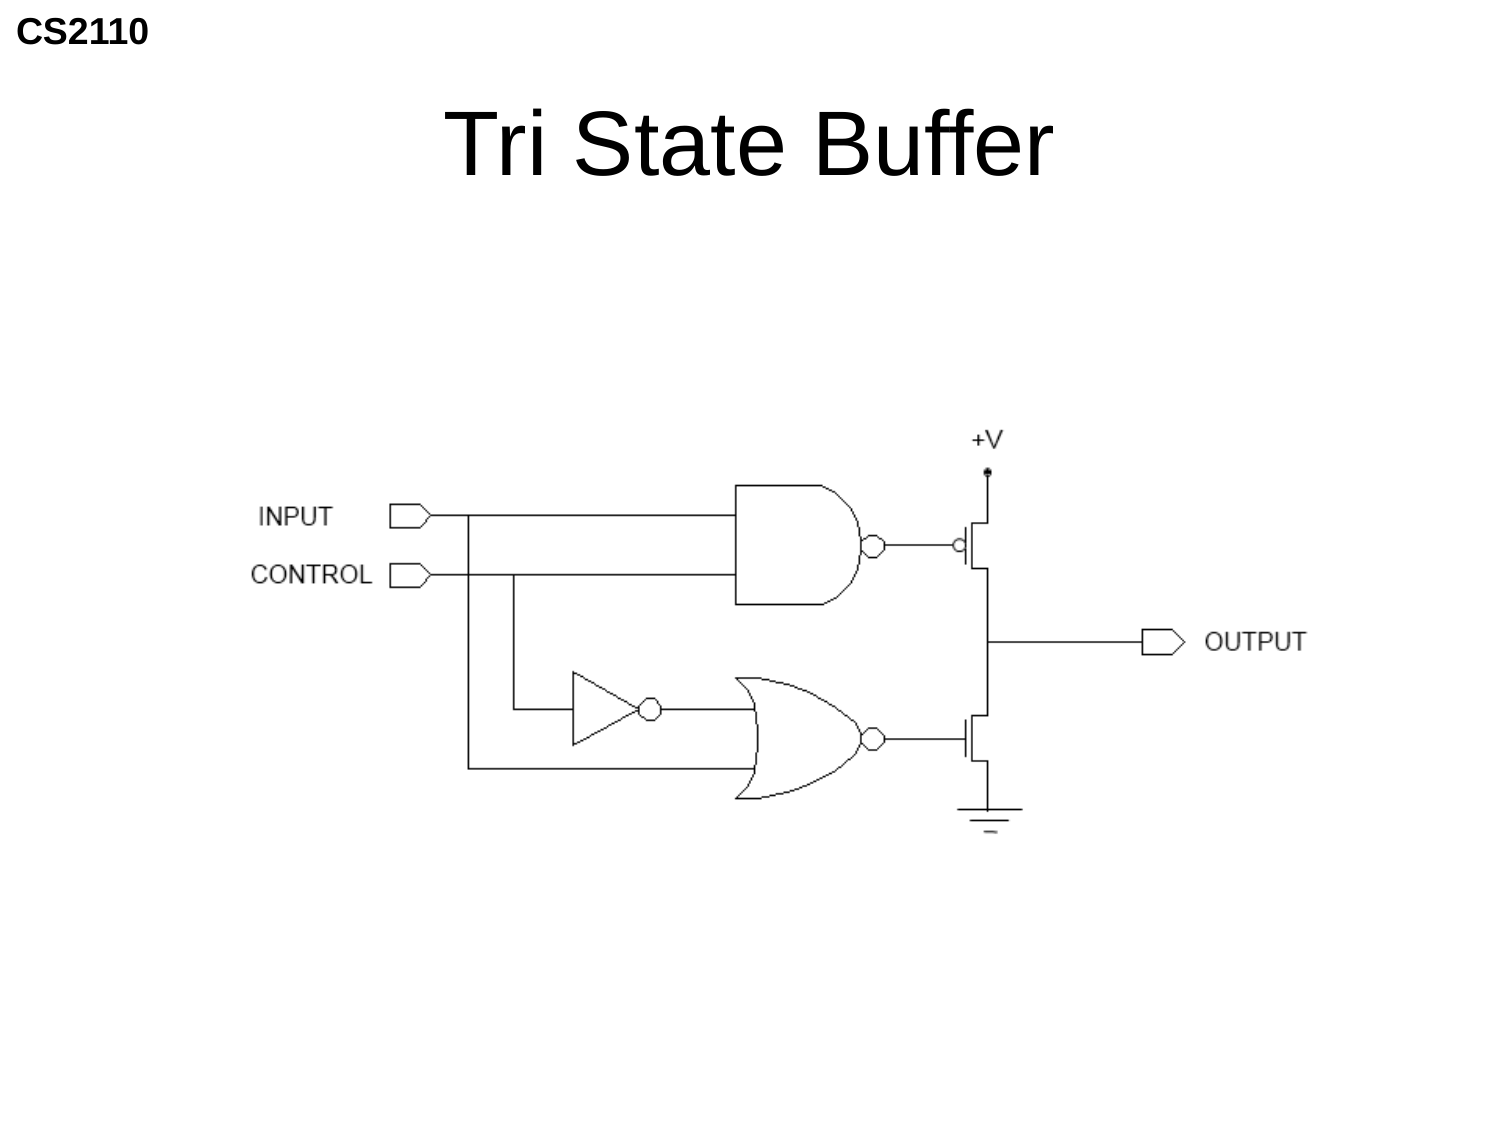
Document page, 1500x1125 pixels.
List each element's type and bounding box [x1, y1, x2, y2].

title [75, 45, 1425, 233]
picture [127, 183, 1378, 1122]
